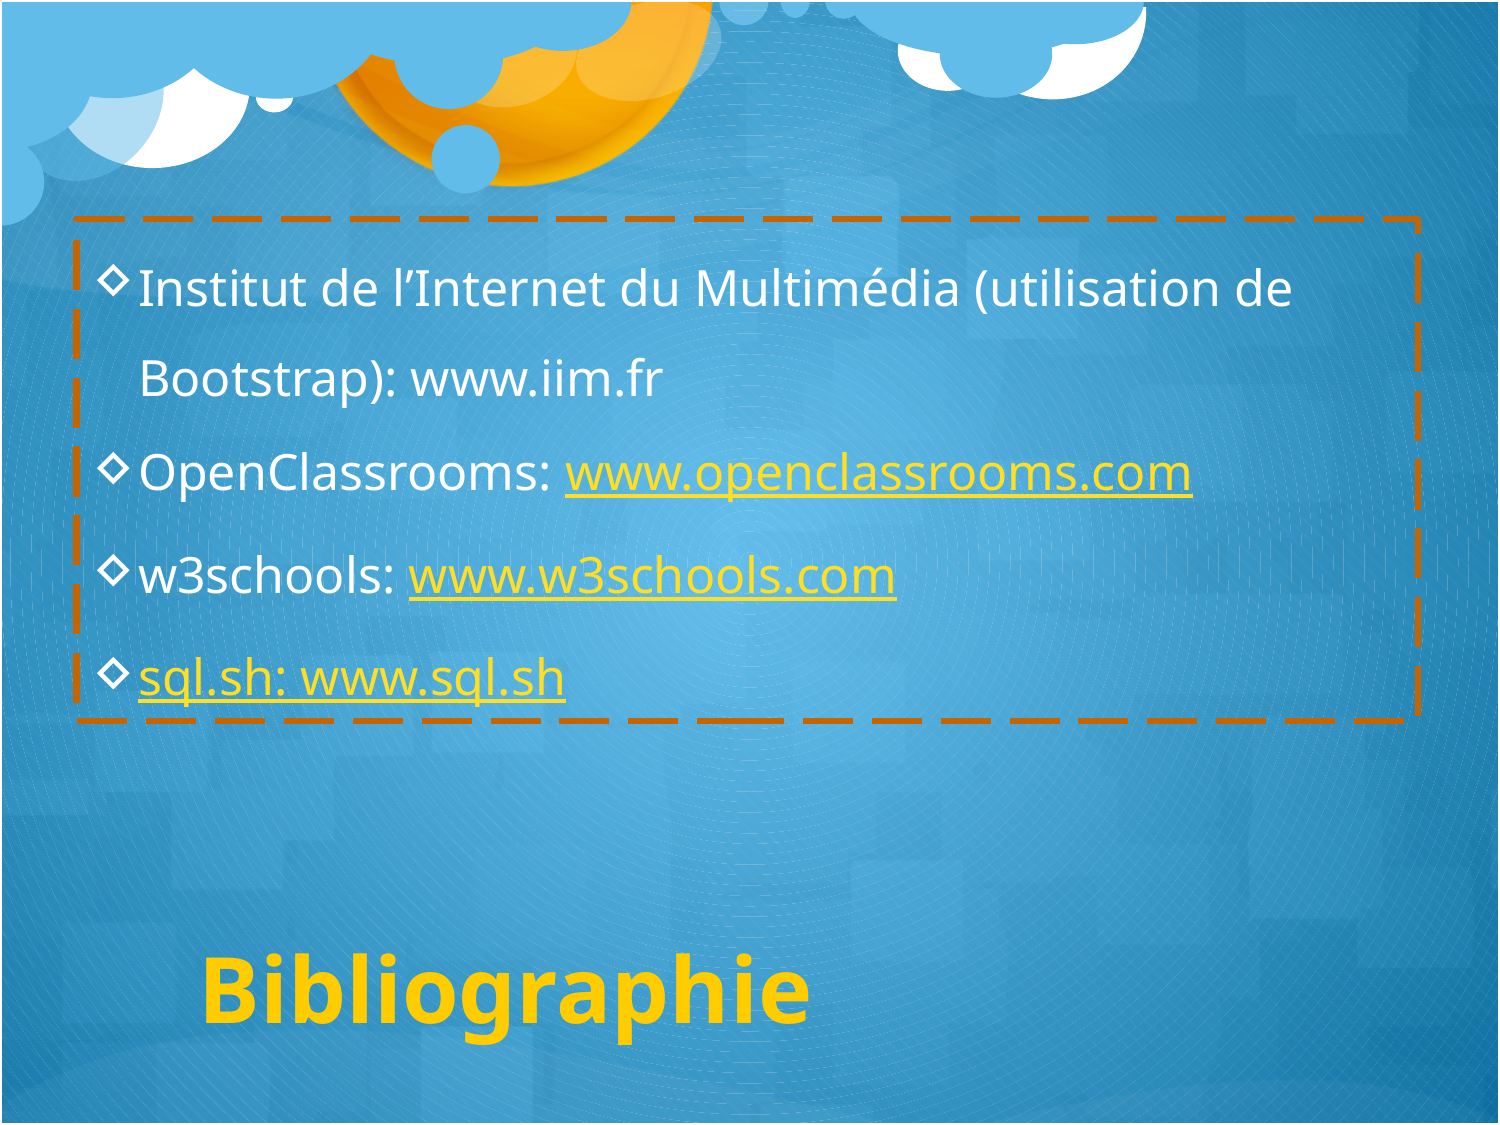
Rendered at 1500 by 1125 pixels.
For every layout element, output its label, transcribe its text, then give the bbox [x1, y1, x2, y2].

text_box Institut de l’Internet du Multimédia (utilisation de Bootstrap): www.iim.fr OpenClassrooms: www.openclassrooms.com w3schools: www.w3schools.com sql.sh: www.sql.sh [74, 216, 1420, 724]
picture [2, 2, 1498, 1123]
text_box Bibliographie [183, 923, 828, 1049]
